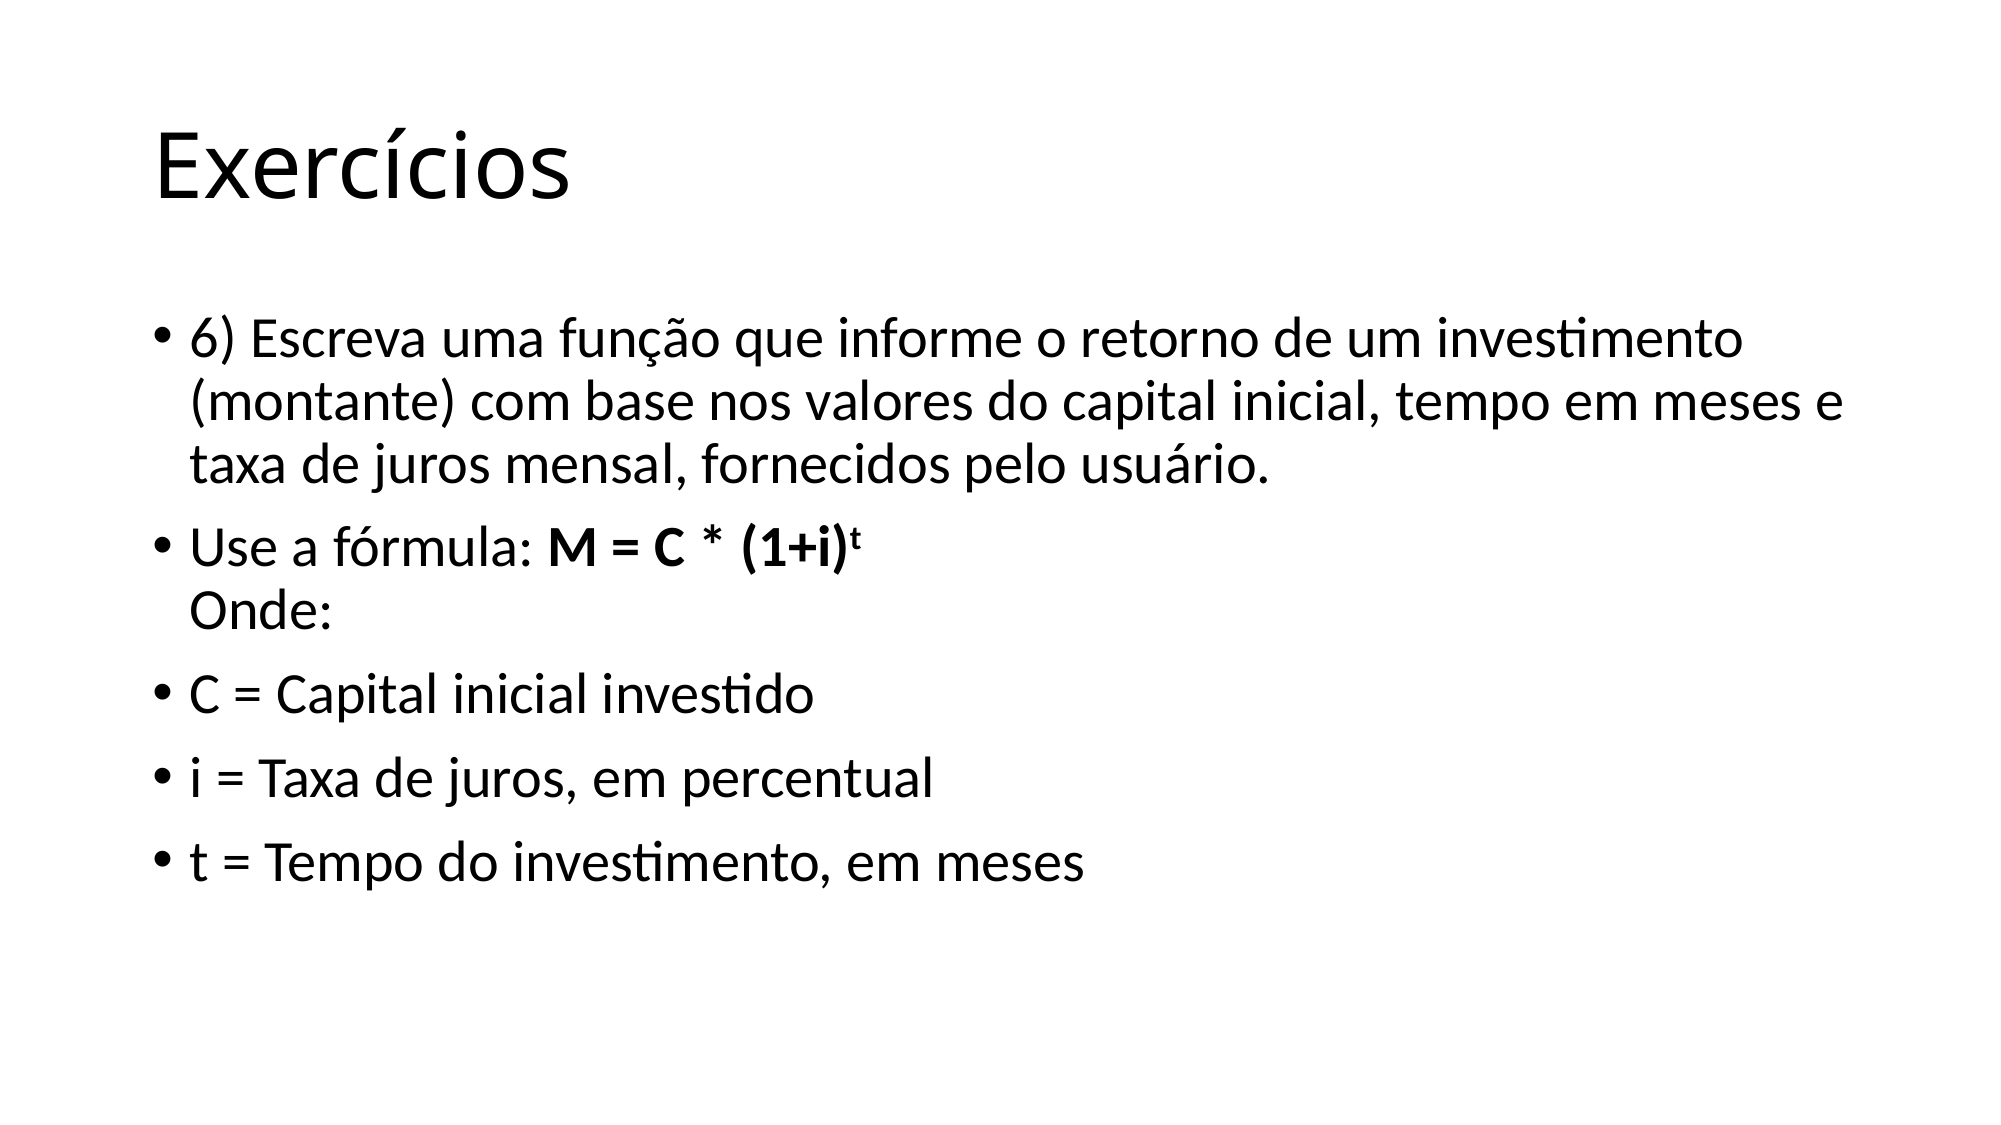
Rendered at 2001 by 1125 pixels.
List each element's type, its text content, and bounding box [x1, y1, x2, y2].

title Exercícios [137, 59, 1863, 278]
list 6) Escreva uma função que informe o retorno de um investimento (montante) com base nos valores do capital inicial, tempo em meses e taxa de juros mensal, fornecidos pelo usuário. Use a fórmula: M = C * (1+i)t Onde: C = Capital inicial investido i = Taxa de juros, em percentual t = Tempo do investimento, em meses [137, 299, 1863, 1014]
